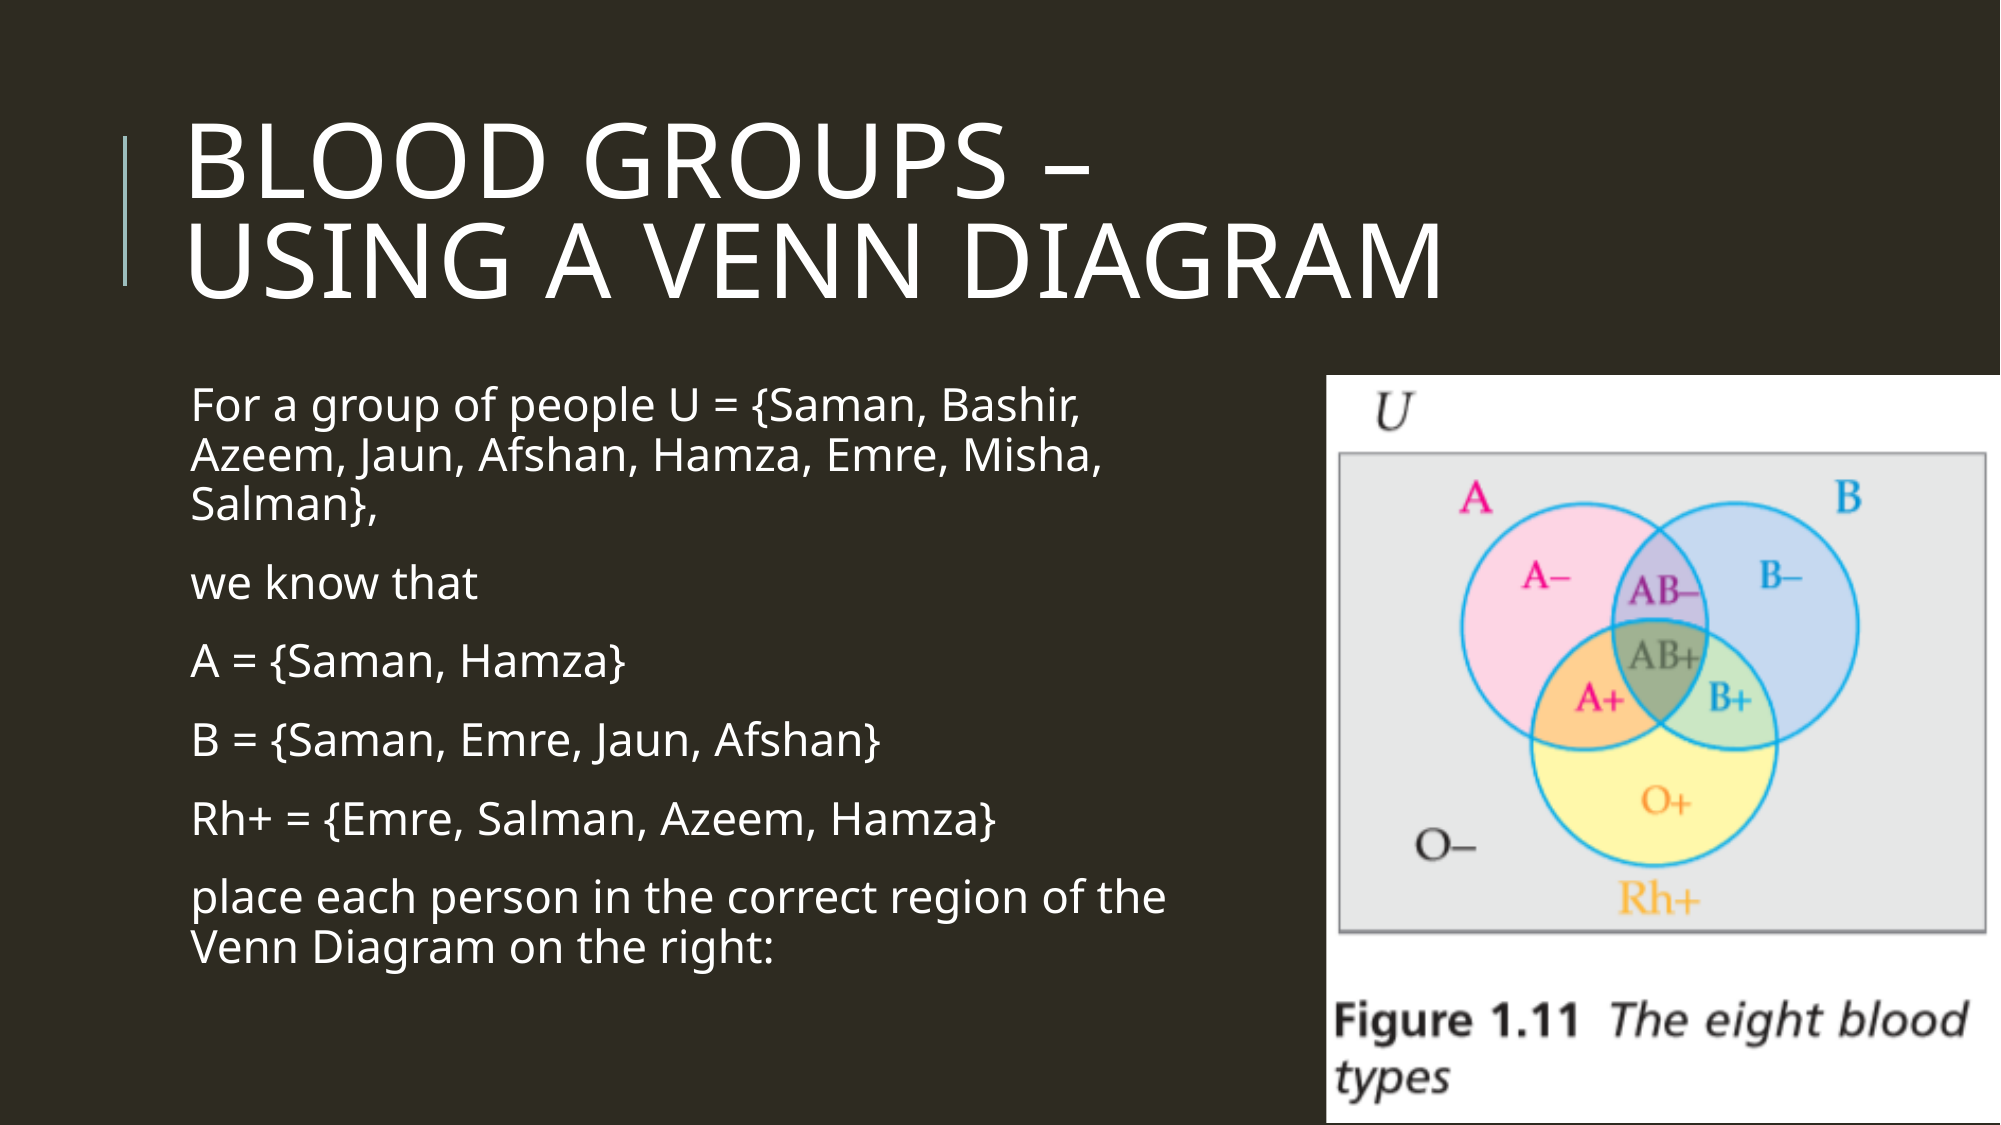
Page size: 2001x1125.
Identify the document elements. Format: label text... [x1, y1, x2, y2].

title Blood Groups – using a venn diagram [168, 96, 1763, 342]
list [1326, 374, 2000, 1124]
text_box For a group of people U = {Saman, Bashir, Azeem, Jaun, Afshan, Hamza, Emre, Misha, Salman}, we know that A = {Saman, Hamza} B = {Saman, Emre, Jaun, Afshan} Rh+ = {Emre, Salman, Azeem, Hamza} place each person in the correct region of the Venn Diagram on the right: [168, 374, 1210, 1035]
